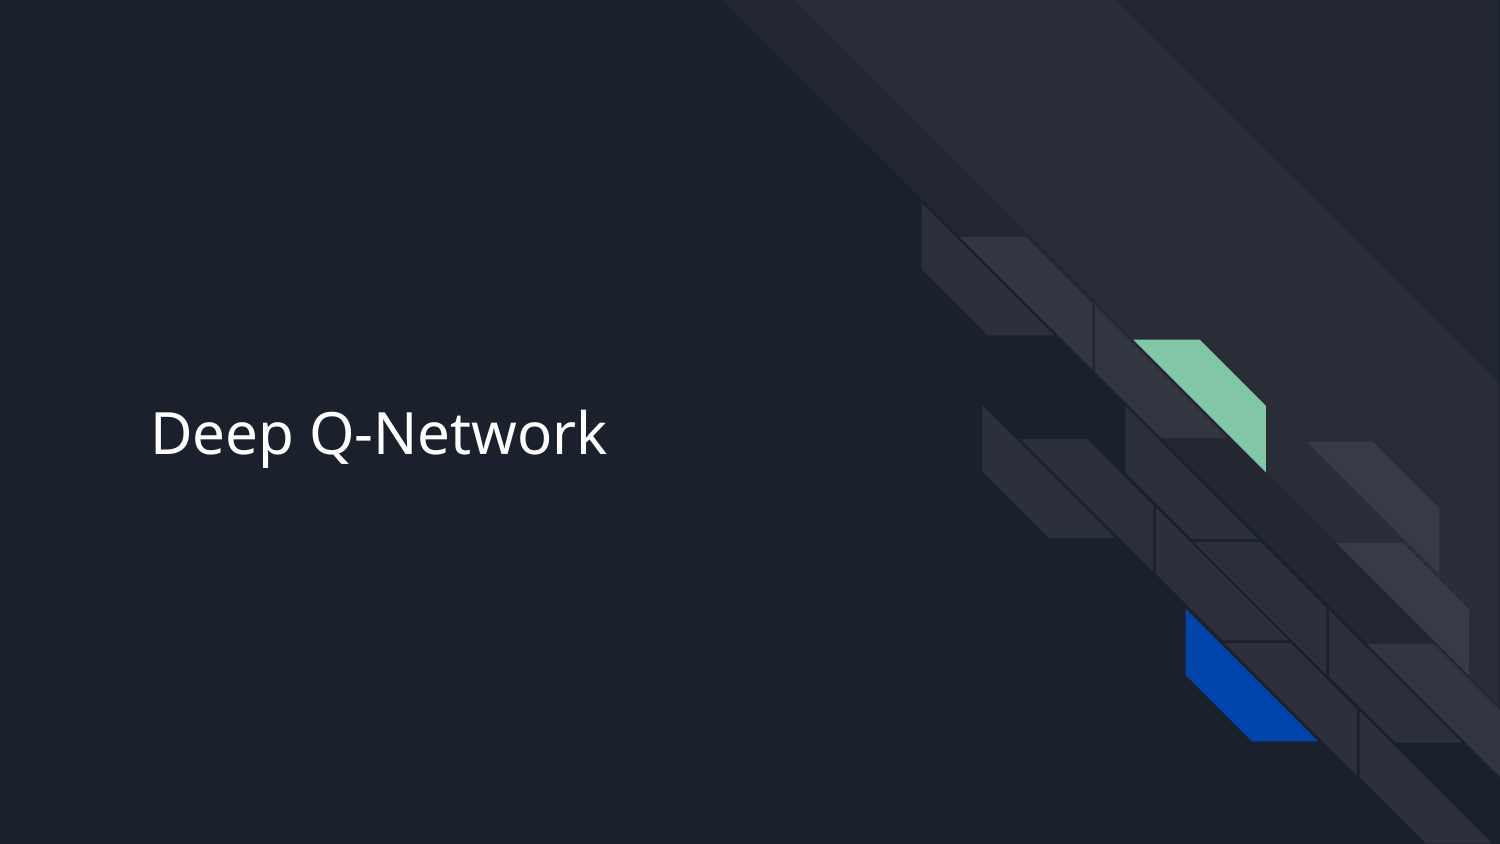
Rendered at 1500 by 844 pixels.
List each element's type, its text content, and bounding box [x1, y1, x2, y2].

title Deep Q-Network [135, 336, 888, 526]
